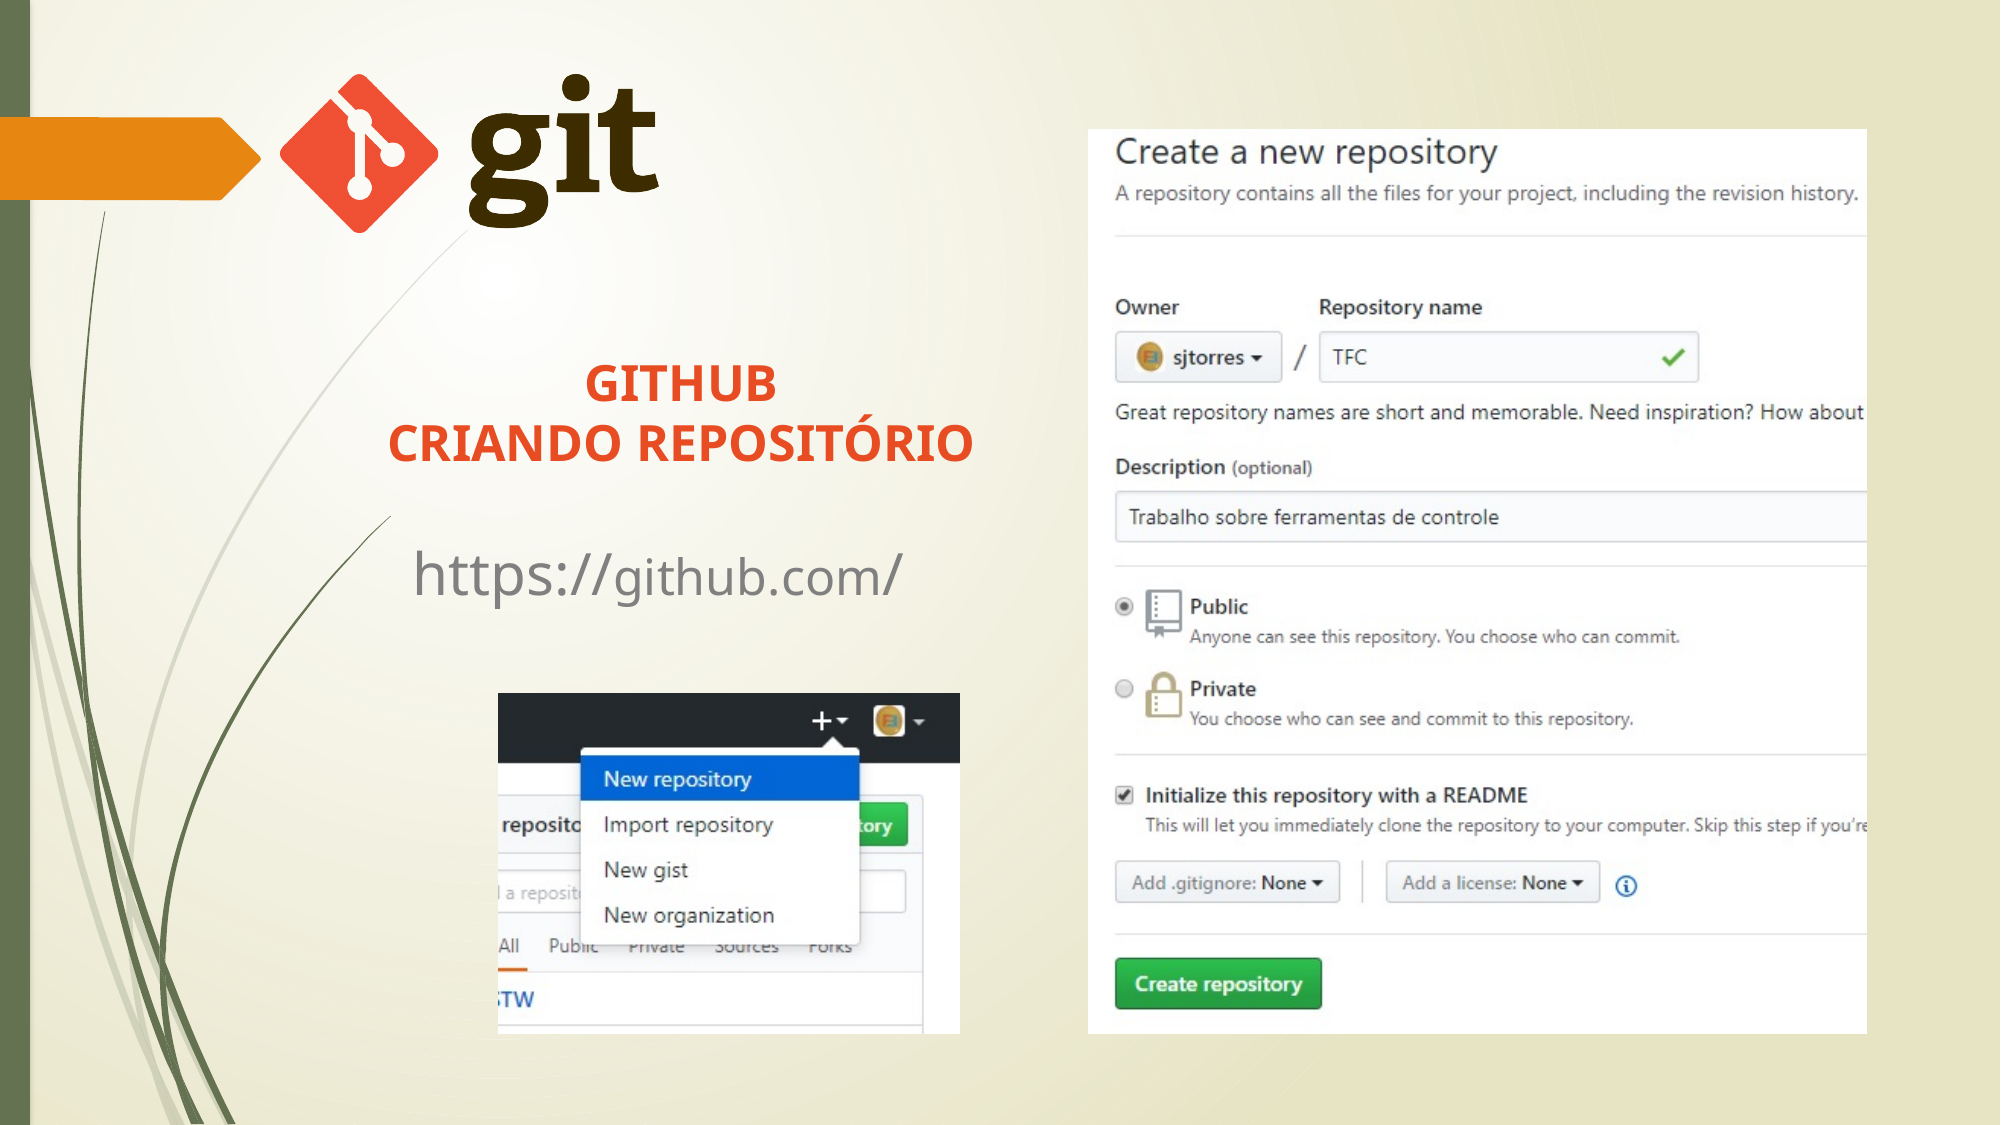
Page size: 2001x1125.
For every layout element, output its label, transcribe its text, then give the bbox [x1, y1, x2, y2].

text_box GITHUB CRIANDO REPOSITÓRIO [338, 337, 1025, 480]
text_box https://github.com/ [352, 529, 964, 624]
picture [1088, 129, 1867, 1034]
picture [498, 692, 960, 1034]
picture [280, 74, 659, 233]
